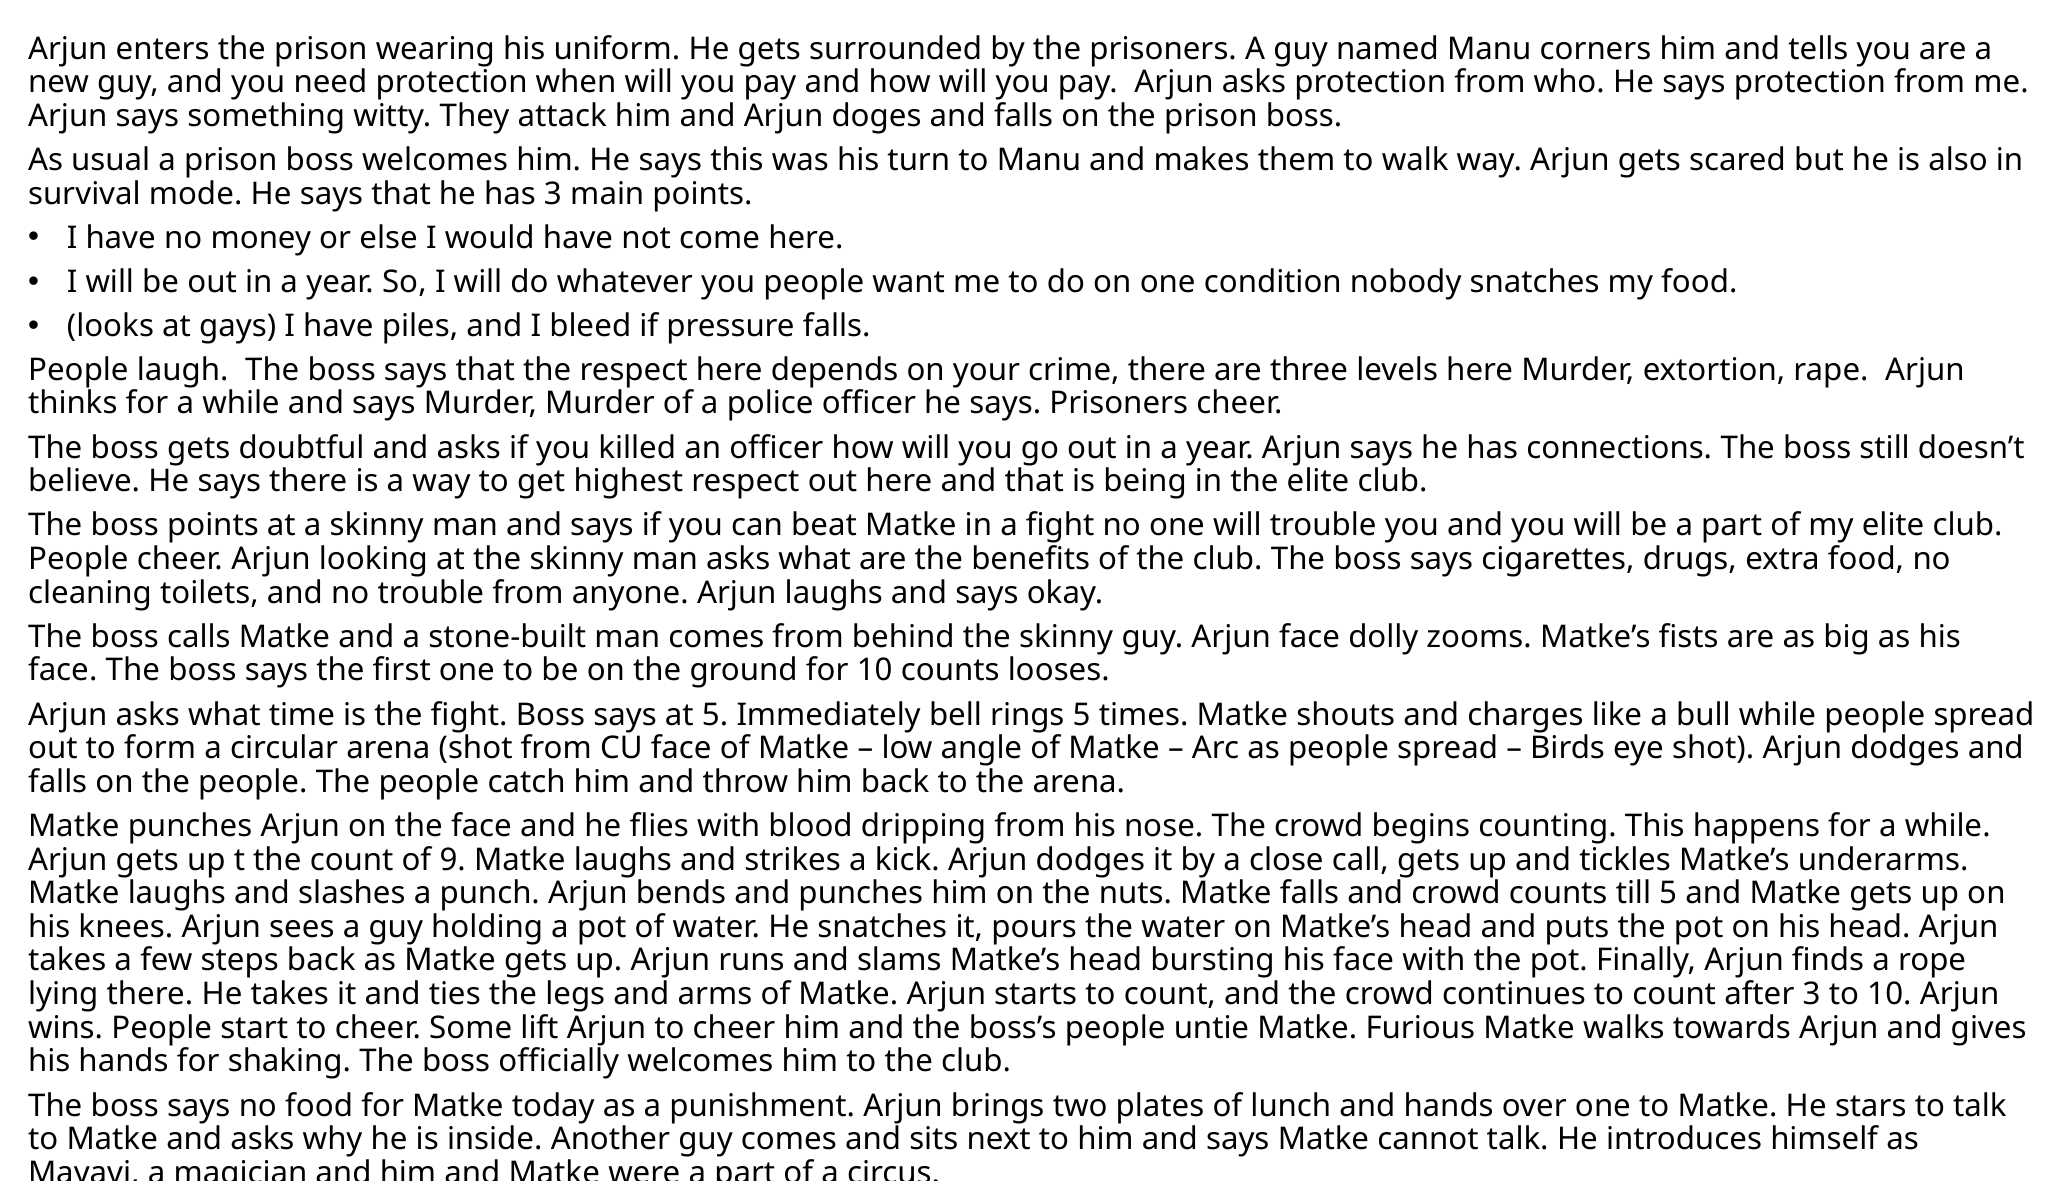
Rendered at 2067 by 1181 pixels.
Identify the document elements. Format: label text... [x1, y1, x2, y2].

list Arjun enters the prison wearing his uniform. He gets surrounded by the prisoners. A guy named Manu corners him and tells you are a new guy, and you need protection when will you pay and how will you pay. Arjun asks protection from who. He says protection from me. Arjun says something witty. They attack him and Arjun doges and falls on the prison boss. As usual a prison boss welcomes him. He says this was his turn to Manu and makes them to walk way. Arjun gets scared but he is also in survival mode. He says that he has 3 main points. I have no money or else I would have not come here. I will be out in a year. So, I will do whatever you people want me to do on one condition nobody snatches my food. (looks at gays) I have piles, and I bleed if pressure falls. People laugh. The boss says that the respect here depends on your crime, there are three levels here Murder, extortion, rape. Arjun thinks for a while and says Murder, Murder of a police officer he says. Prisoners cheer. The boss gets doubtful and asks if you killed an officer how will you go out in a year. Arjun says he has connections. The boss still doesn’t believe. He says there is a way to get highest respect out here and that is being in the elite club. The boss points at a skinny man and says if you can beat Matke in a fight no one will trouble you and you will be a part of my elite club. People cheer. Arjun looking at the skinny man asks what are the benefits of the club. The boss says cigarettes, drugs, extra food, no cleaning toilets, and no trouble from anyone. Arjun laughs and says okay. The boss calls Matke and a stone-built man comes from behind the skinny guy. Arjun face dolly zooms. Matke’s fists are as big as his face. The boss says the first one to be on the ground for 10 counts looses. Arjun asks what time is the fight. Boss says at 5. Immediately bell rings 5 times. Matke shouts and charges like a bull while people spread out to form a circular arena (shot from CU face of Matke – low angle of Matke – Arc as people spread – Birds eye shot). Arjun dodges and falls on the people. The people catch him and throw him back to the arena. Matke punches Arjun on the face and he flies with blood dripping from his nose. The crowd begins counting. This happens for a while. Arjun gets up t the count of 9. Matke laughs and strikes a kick. Arjun dodges it by a close call, gets up and tickles Matke’s underarms. Matke laughs and slashes a punch. Arjun bends and punches him on the nuts. Matke falls and crowd counts till 5 and Matke gets up on his knees. Arjun sees a guy holding a pot of water. He snatches it, pours the water on Matke’s head and puts the pot on his head. Arjun takes a few steps back as Matke gets up. Arjun runs and slams Matke’s head bursting his face with the pot. Finally, Arjun finds a rope lying there. He takes it and ties the legs and arms of Matke. Arjun starts to count, and the crowd continues to count after 3 to 10. Arjun wins. People start to cheer. Some lift Arjun to cheer him and the boss’s people untie Matke. Furious Matke walks towards Arjun and gives his hands for shaking. The boss officially welcomes him to the club. The boss says no food for Matke today as a punishment. Arjun brings two plates of lunch and hands over one to Matke. He stars to talk to Matke and asks why he is inside. Another guy comes and sits next to him and says Matke cannot talk. He introduces himself as Mayavi, a magician and him and Matke were a part of a circus. [13, 24, 2054, 1127]
